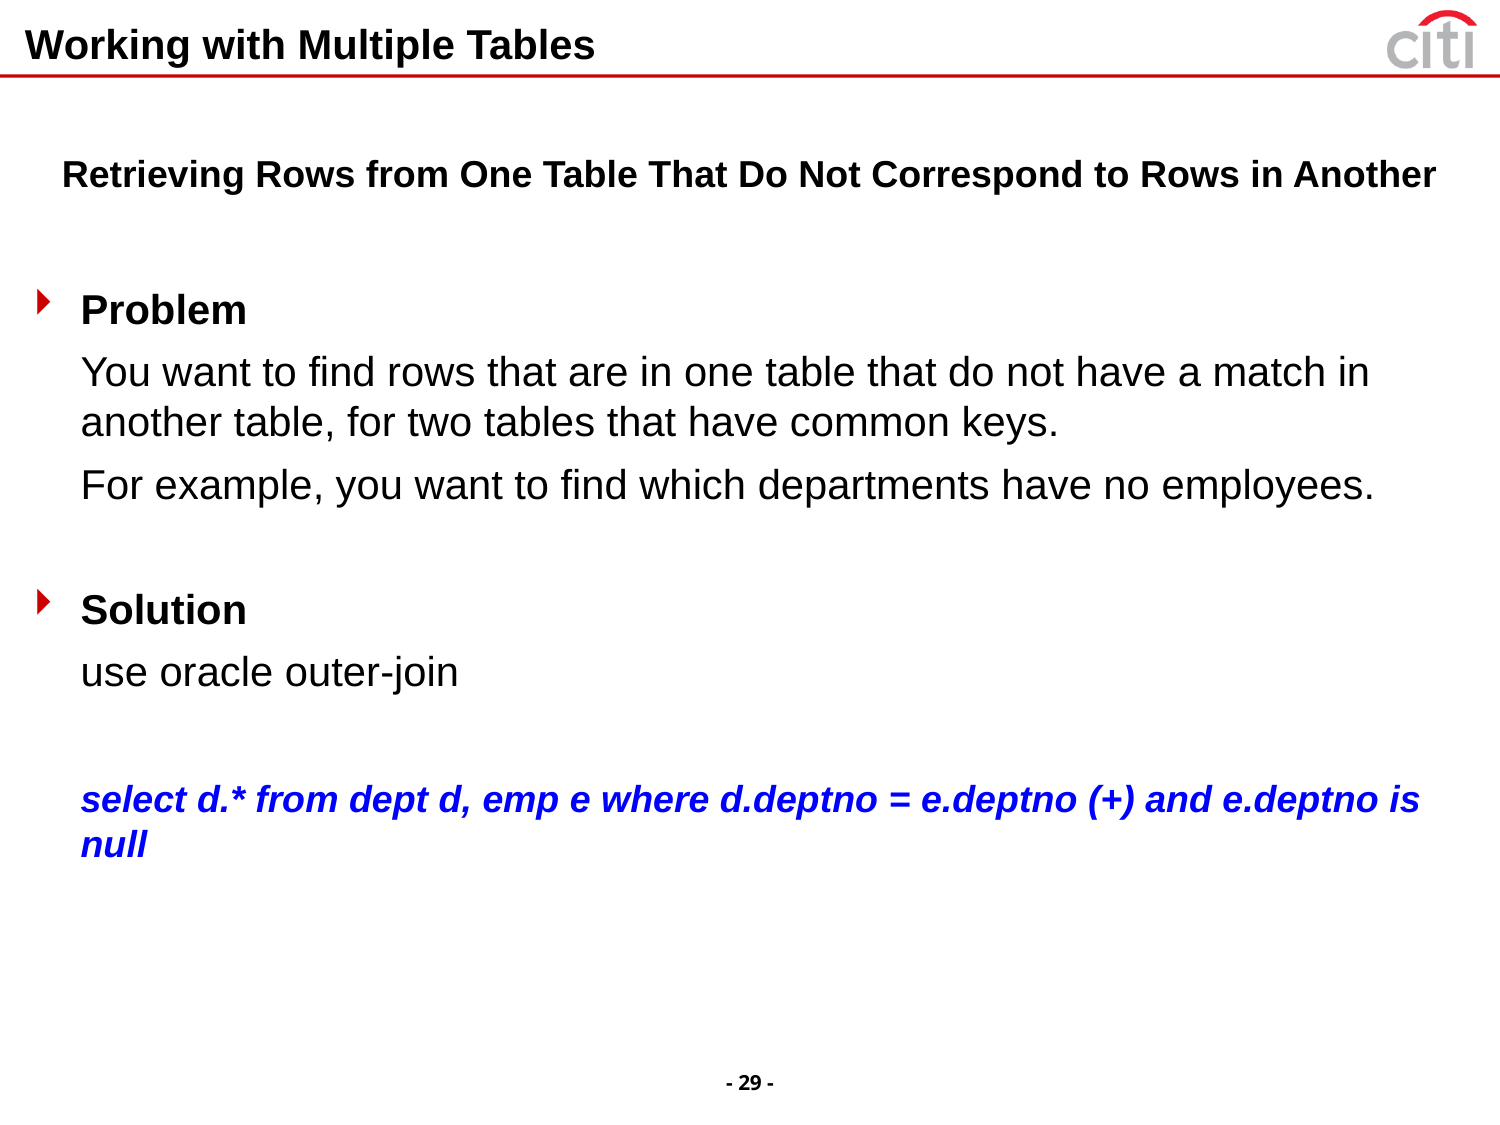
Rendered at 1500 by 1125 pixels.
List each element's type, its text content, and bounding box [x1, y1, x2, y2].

slide_number - 29 - [593, 1062, 907, 1104]
title Working with Multiple Tables [24, 12, 1476, 69]
picture [1383, 8, 1481, 74]
list Retrieving Rows from One Table That Do Not Correspond to Rows in Another Problem You want to find rows that are in one table that do not have a match in another table, for two tables that have common keys. For example, you want to find which departments have no employees. Solution use oracle outer-join select d.* from dept d, emp e where d.deptno = e.deptno (+) and e.deptno is null [24, 149, 1476, 1026]
